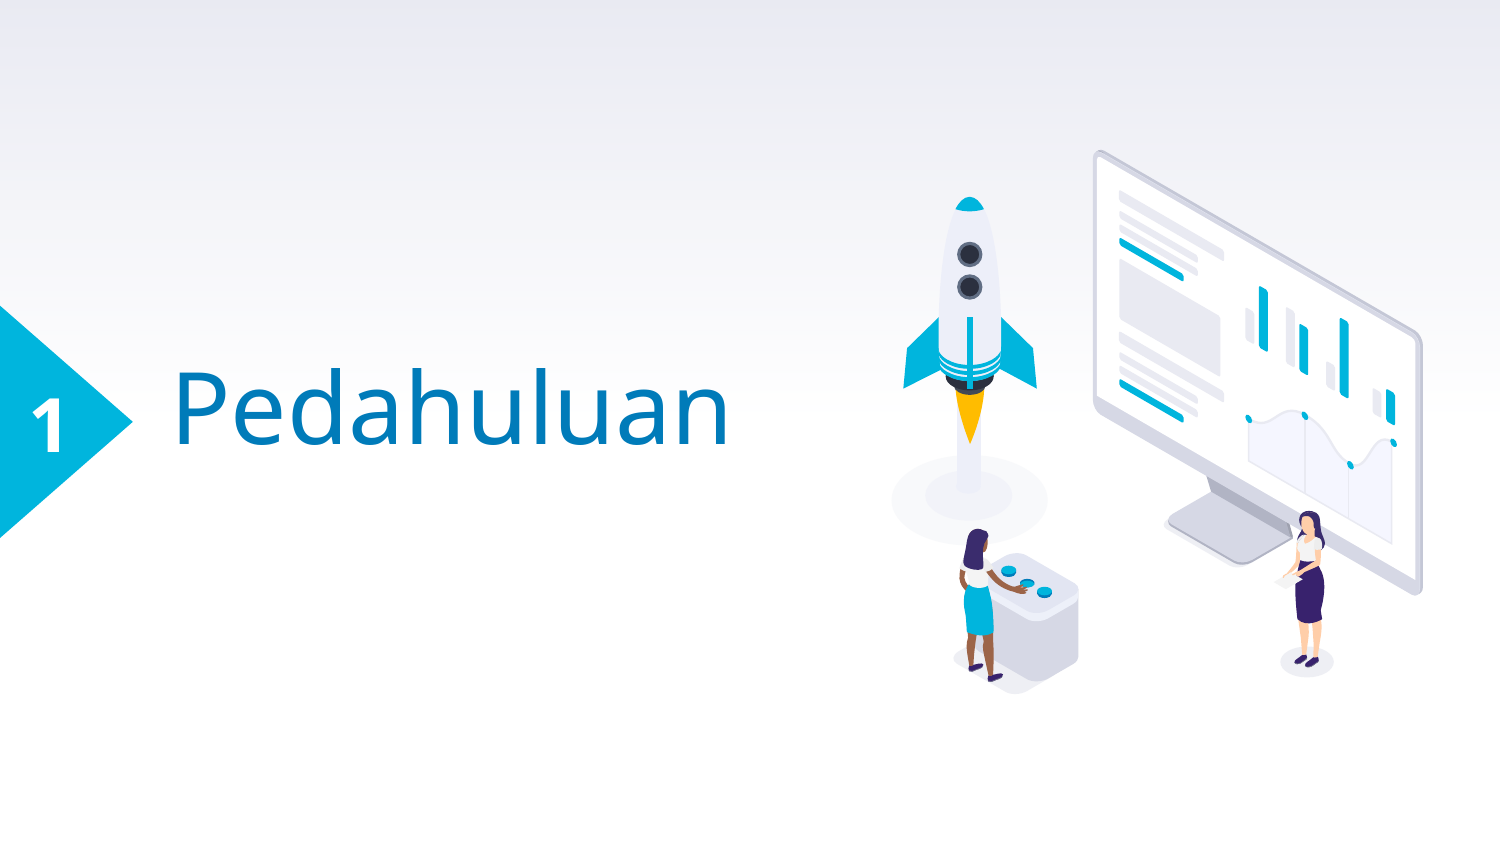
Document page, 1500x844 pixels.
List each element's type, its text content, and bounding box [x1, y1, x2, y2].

title Pedahuluan [170, 357, 886, 464]
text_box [891, 149, 1424, 695]
text_box 1 [0, 306, 100, 540]
